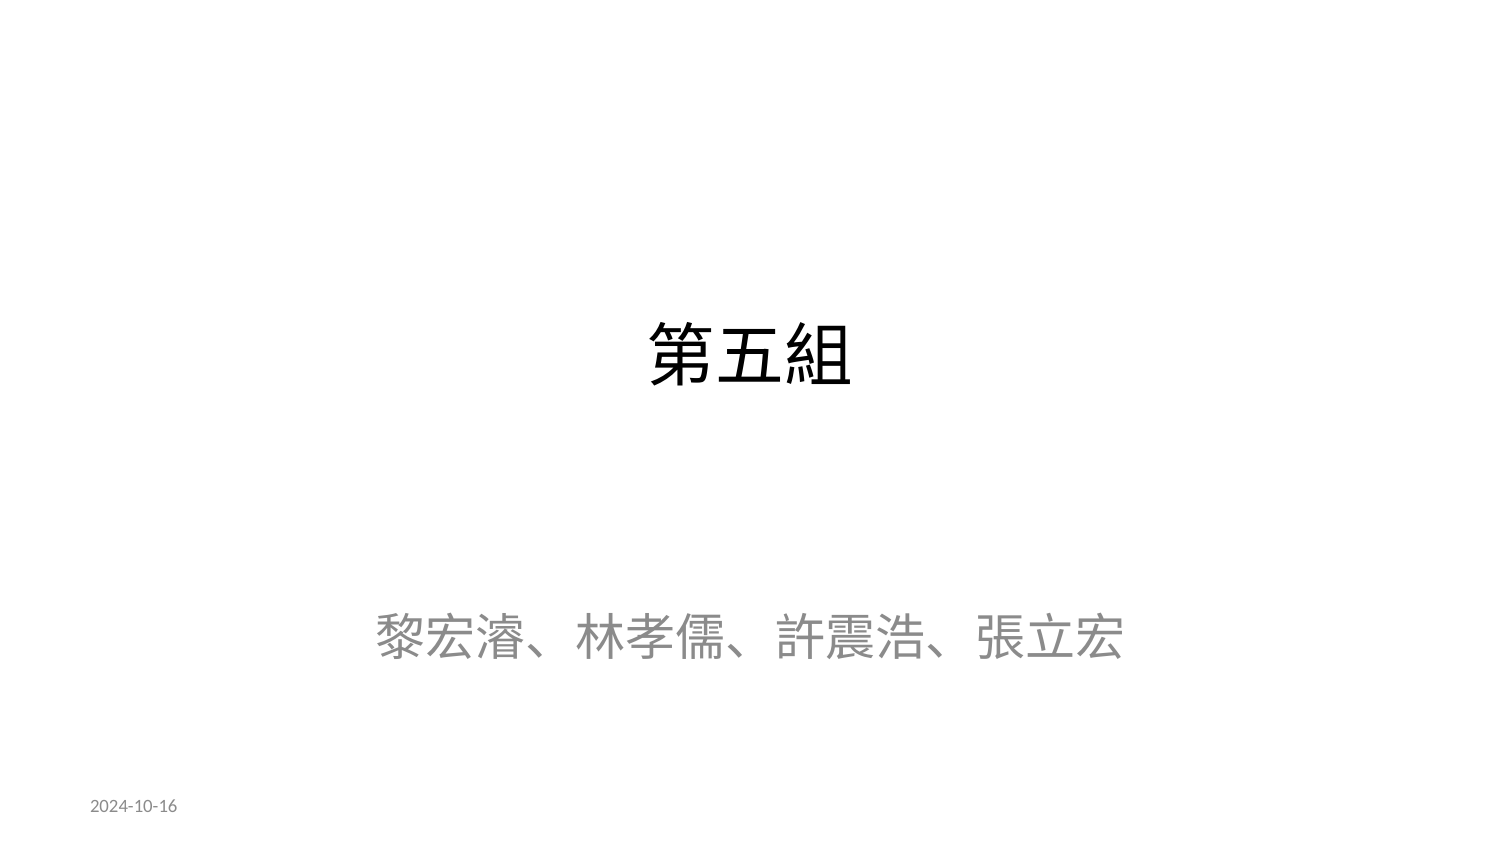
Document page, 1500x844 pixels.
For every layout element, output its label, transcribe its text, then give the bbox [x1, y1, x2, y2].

title 第五組 [112, 262, 1388, 443]
subtitle 黎宏濬、林孝儒、許震浩、張立宏 [225, 478, 1275, 694]
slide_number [75, 782, 425, 827]
